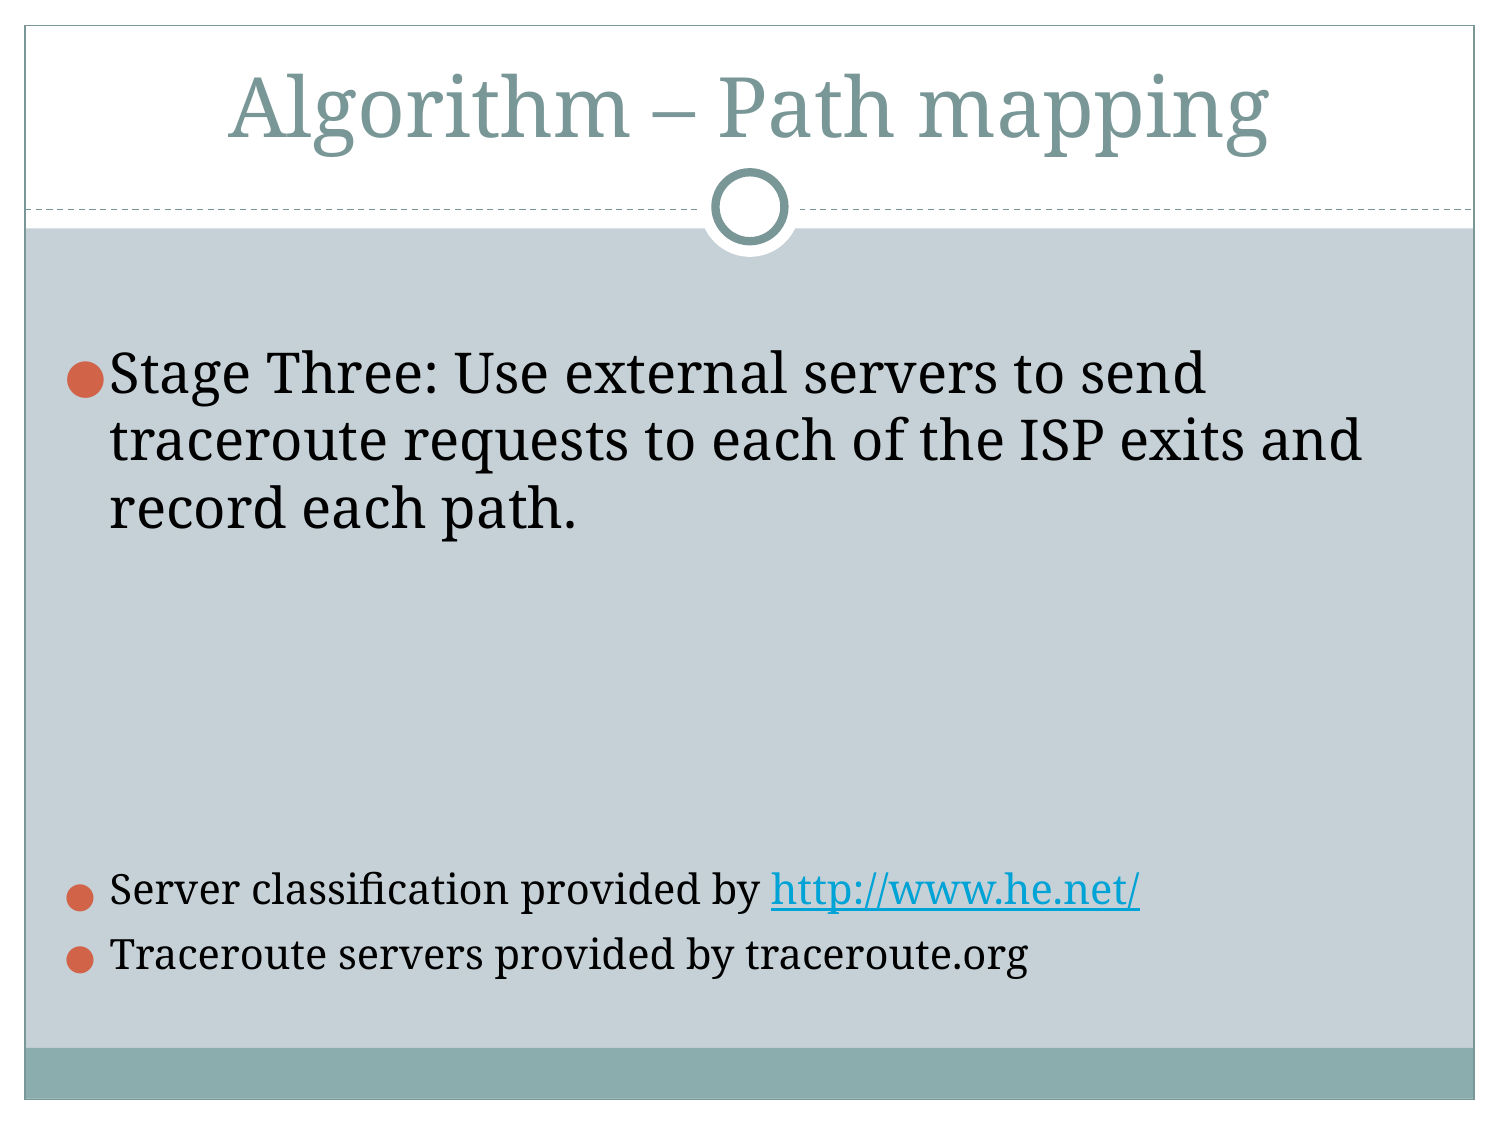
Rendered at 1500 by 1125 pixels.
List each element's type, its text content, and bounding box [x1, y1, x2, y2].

title Algorithm – Path mapping [49, 37, 1450, 162]
list Stage Three: Use external servers to send traceroute requests to each of the ISP exits and record each path. Server classification provided by http://www.he.net/ Traceroute servers provided by traceroute.org [49, 250, 1445, 1001]
